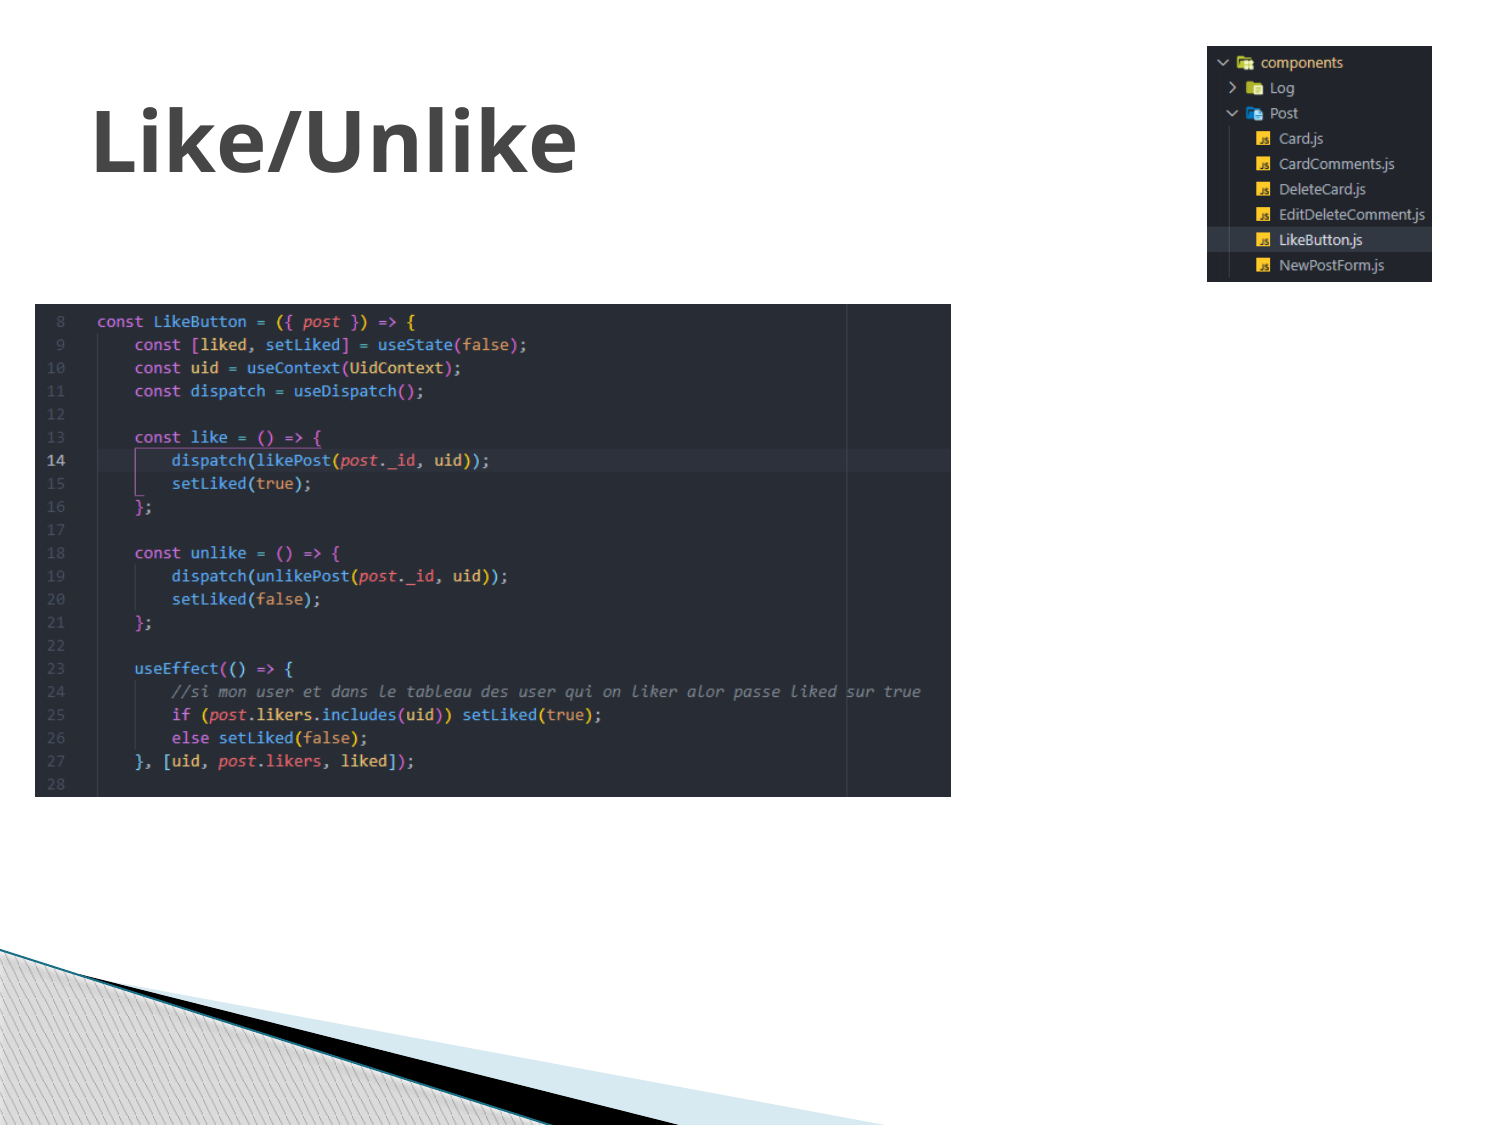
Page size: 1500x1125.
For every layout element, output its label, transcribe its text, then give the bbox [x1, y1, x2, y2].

picture [34, 304, 951, 797]
title Like/Unlike [75, 45, 1425, 233]
picture [1206, 46, 1432, 282]
